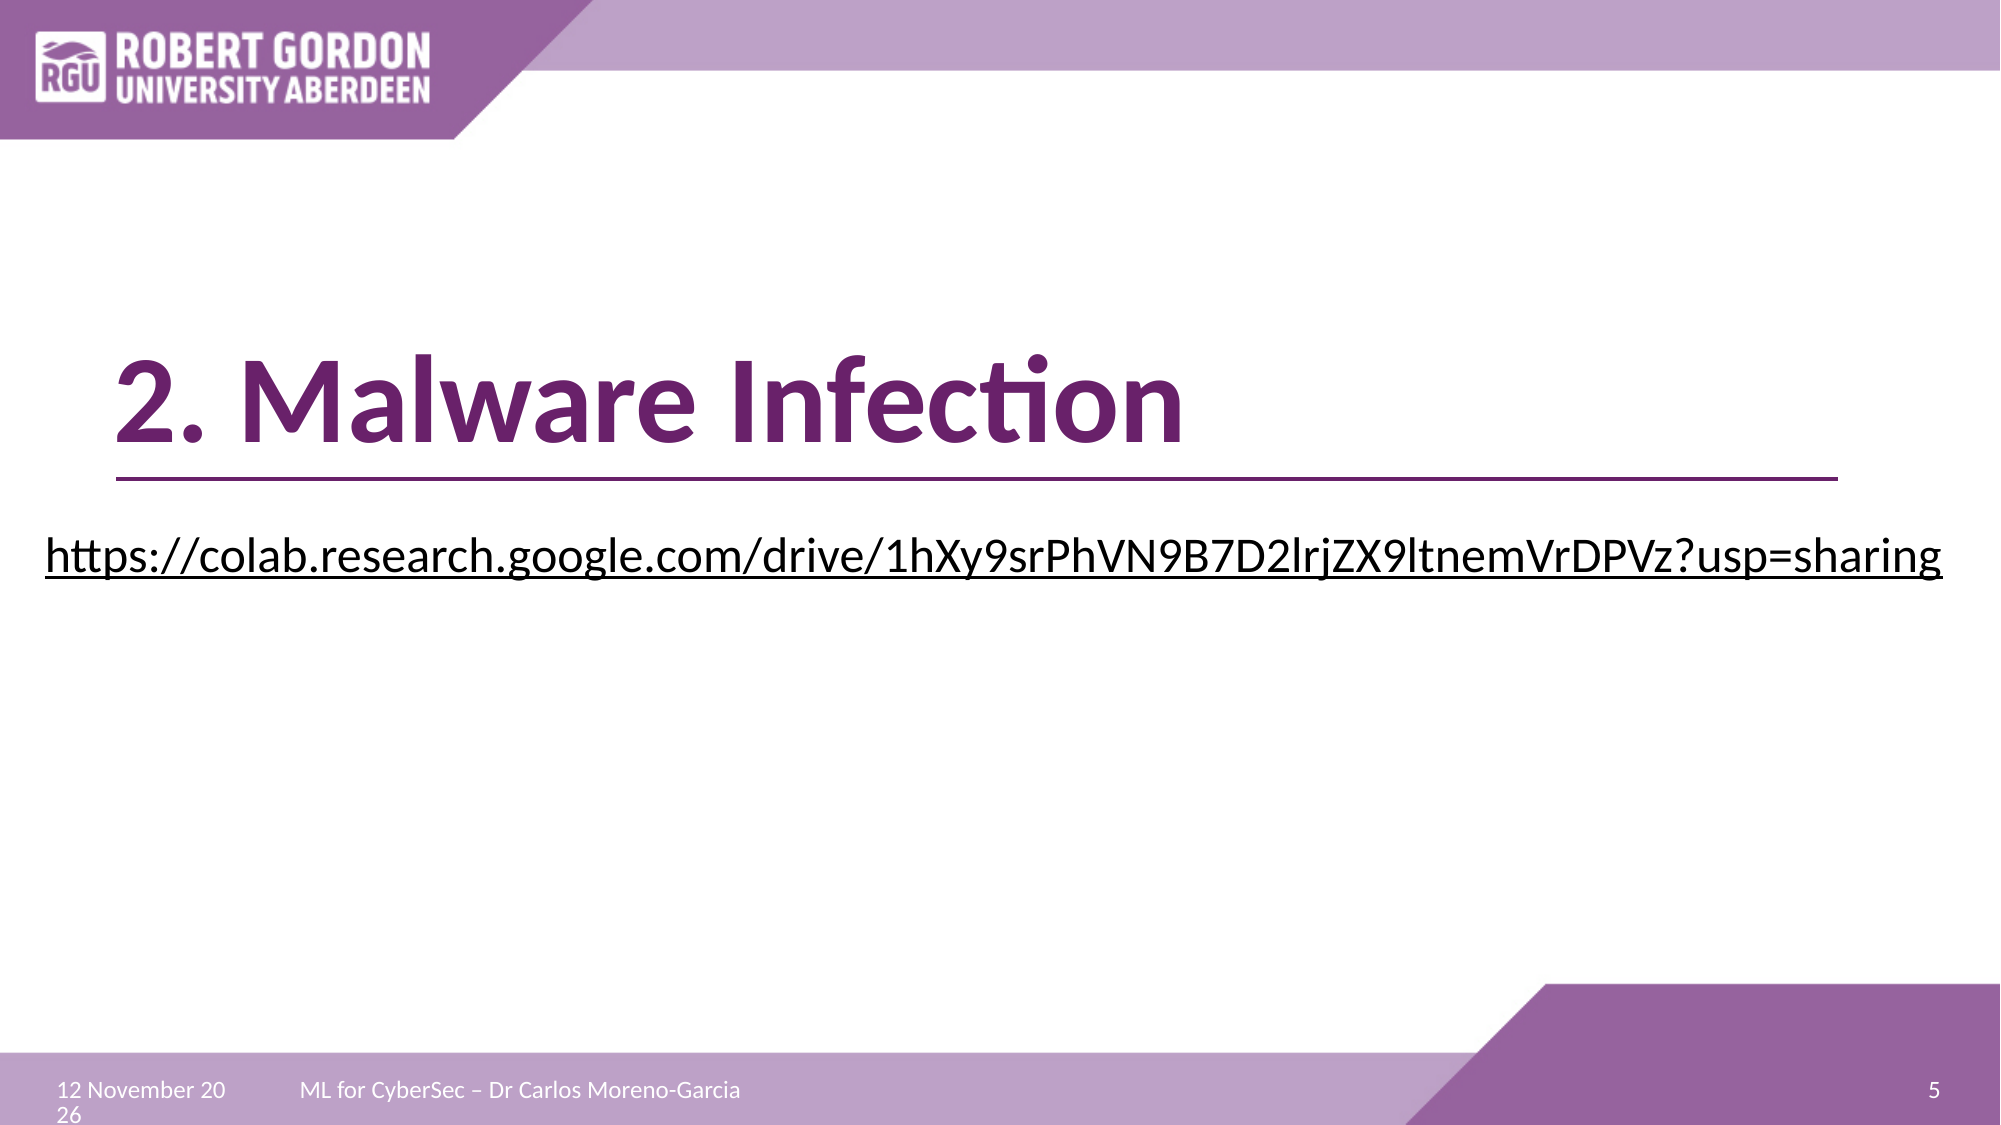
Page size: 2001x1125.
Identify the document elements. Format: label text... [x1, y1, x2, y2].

list https://colab.research.google.com/drive/1hXy9srPhVN9B7D2lrjZX9ltnemVrDPVz?usp=sharing [30, 521, 1961, 632]
slide_number 5 [1463, 1058, 1956, 1119]
picture [0, 0, 2000, 1125]
title 2. Malware Infection [98, 326, 1824, 460]
footer ML for CyberSec – Dr Carlos Moreno-Garcia [284, 1058, 1463, 1119]
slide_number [41, 1058, 250, 1119]
